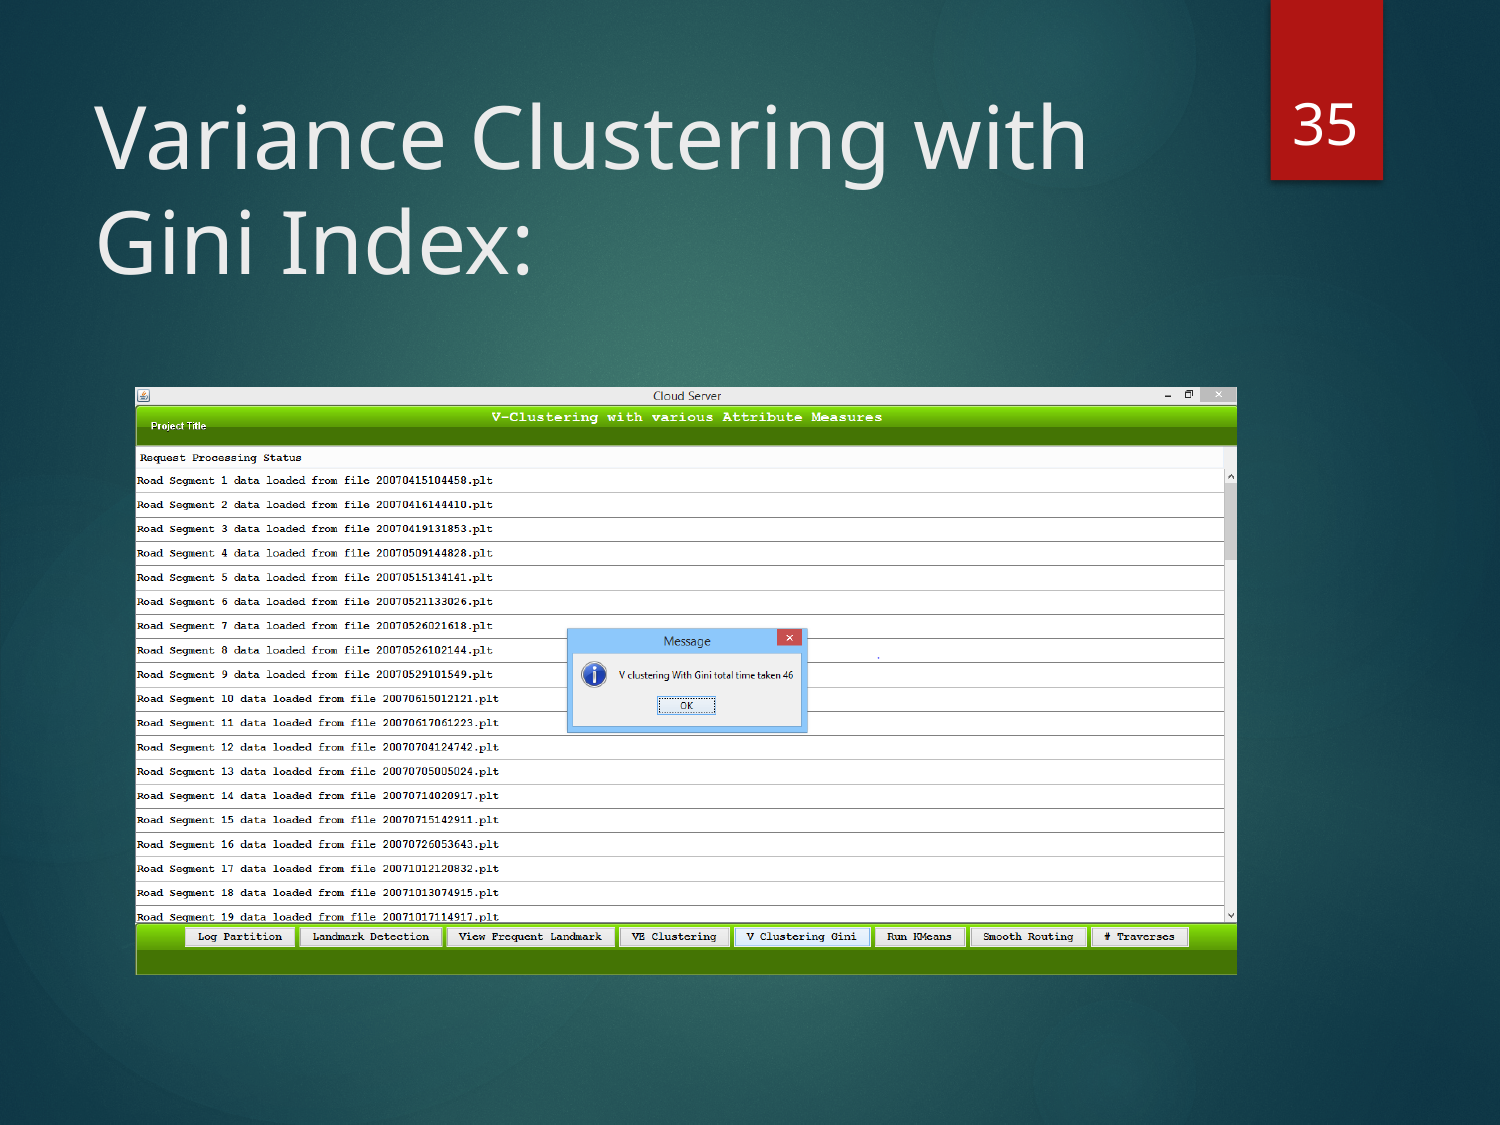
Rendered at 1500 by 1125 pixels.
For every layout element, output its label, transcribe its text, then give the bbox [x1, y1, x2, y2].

title Variance Clustering with Gini Index: [79, 74, 1237, 304]
slide_number 35 [1273, 48, 1378, 175]
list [135, 387, 1237, 975]
